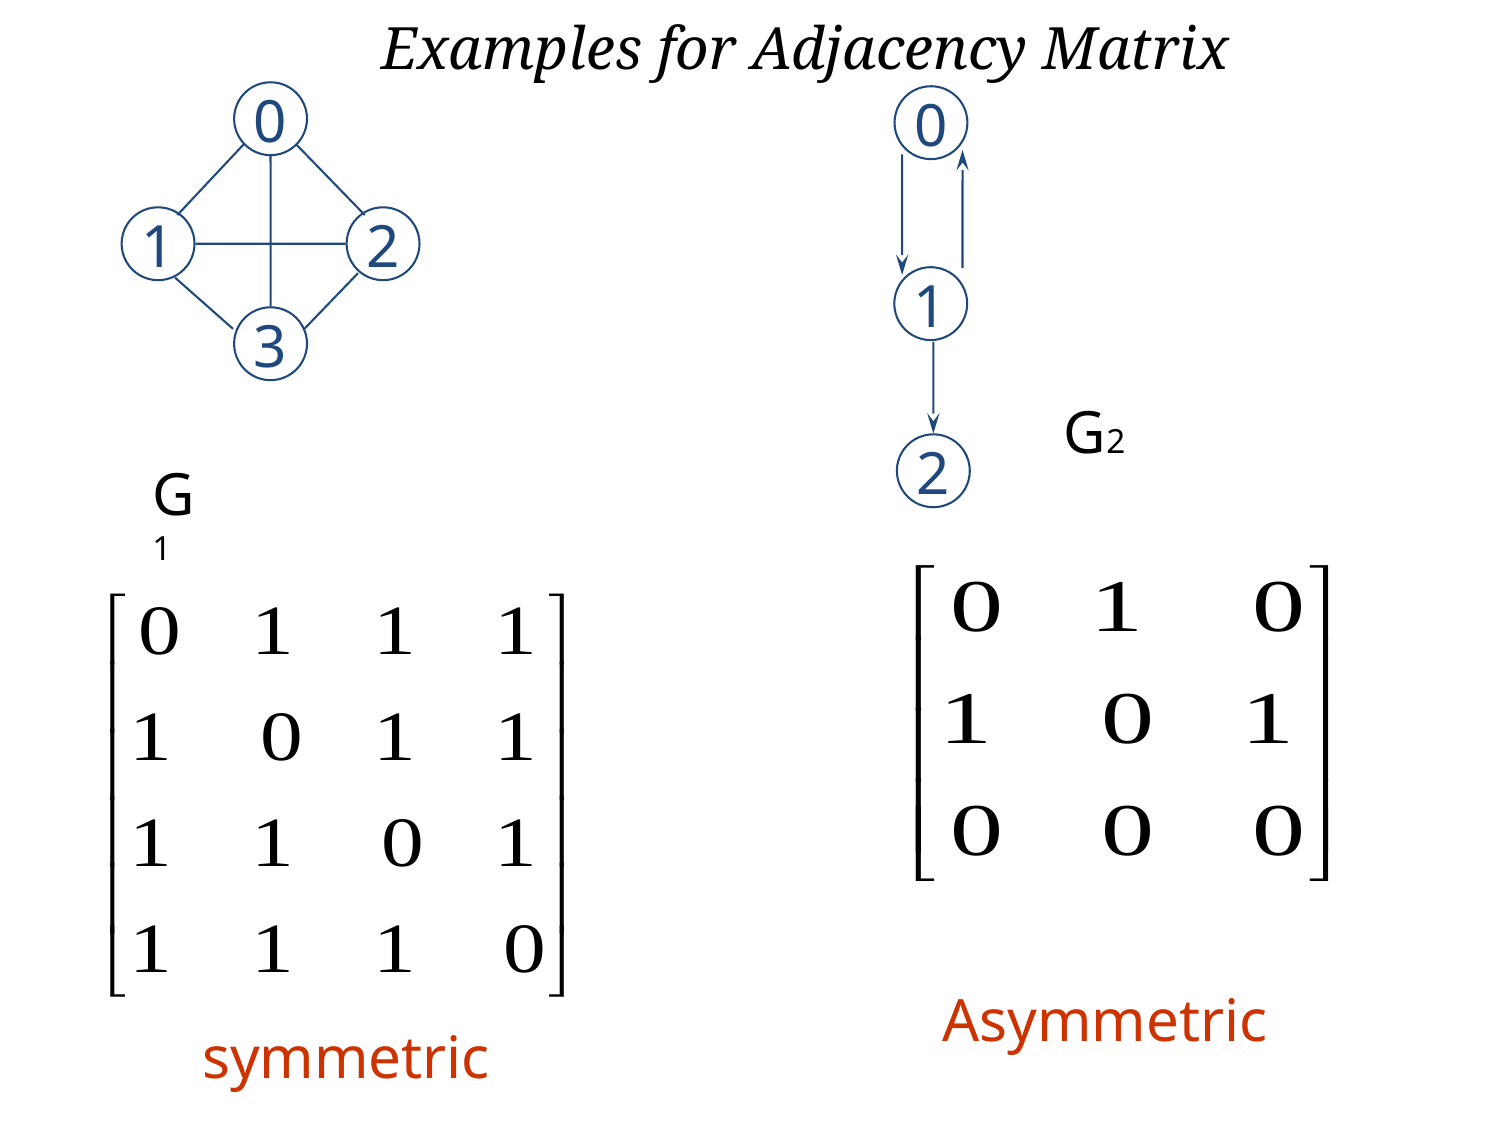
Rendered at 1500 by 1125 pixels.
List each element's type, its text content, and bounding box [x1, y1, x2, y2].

text_box 1 [894, 267, 968, 341]
text_box 0 [234, 82, 308, 156]
text_box Asymmetric [927, 975, 1283, 1061]
text_box 0 [894, 86, 968, 160]
text_box 1 [121, 207, 195, 281]
text_box 3 [234, 307, 308, 381]
text_box Examples for Adjacency Matrix [110, 0, 1500, 92]
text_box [887, 549, 1376, 901]
text_box symmetric [187, 1021, 505, 1098]
text_box G2 [1048, 387, 1141, 473]
text_box [927, 412, 940, 434]
text_box 2 [896, 434, 970, 508]
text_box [87, 574, 601, 1013]
text_box 2 [346, 207, 420, 281]
text_box G1 [137, 450, 227, 573]
text_box [956, 149, 969, 171]
text_box [895, 254, 909, 275]
